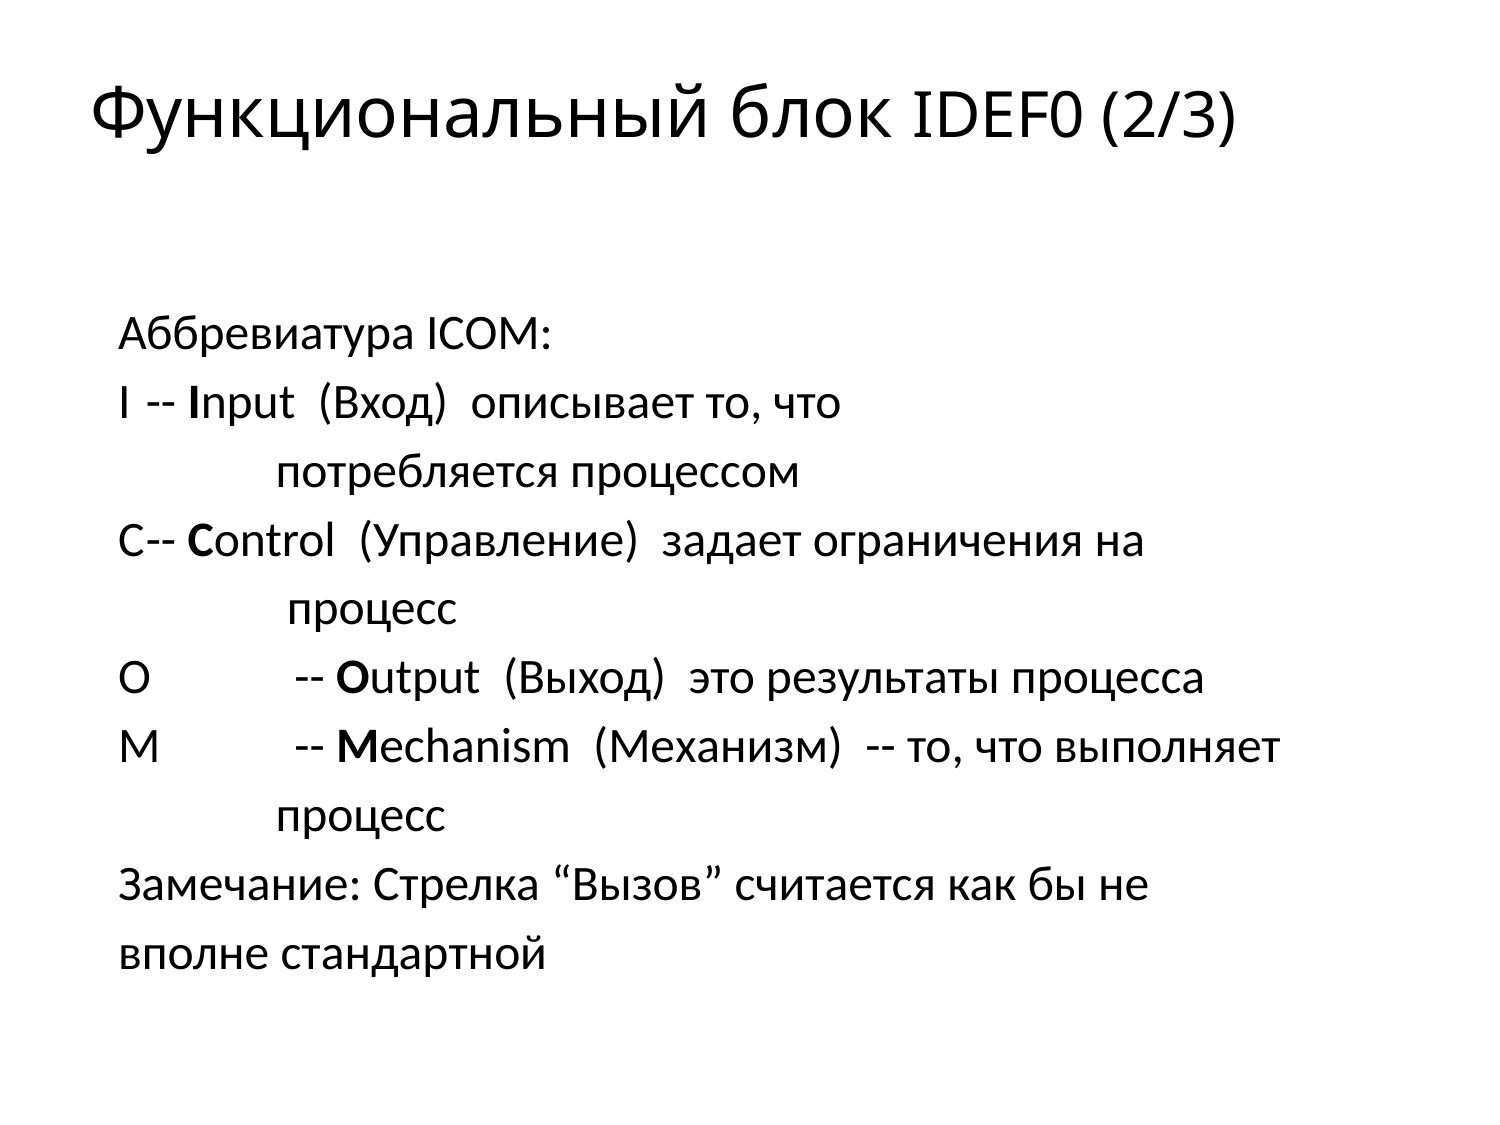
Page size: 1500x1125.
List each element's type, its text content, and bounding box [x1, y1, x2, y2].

title Функциональный блок IDEF0 (2/3) [75, 45, 1425, 185]
list Аббревиатура ICOM: I -- Input (Вход) описывает то, что потребляется процессом C -- Control (Управление) задает ограничения на процесс O -- Output (Выход) это результаты процесса M -- Mechanism (Механизм) -- то, что выполняет процесс Замечание: Стрелка “Вызов” считается как бы не вполне стандартной [103, 299, 1397, 1014]
